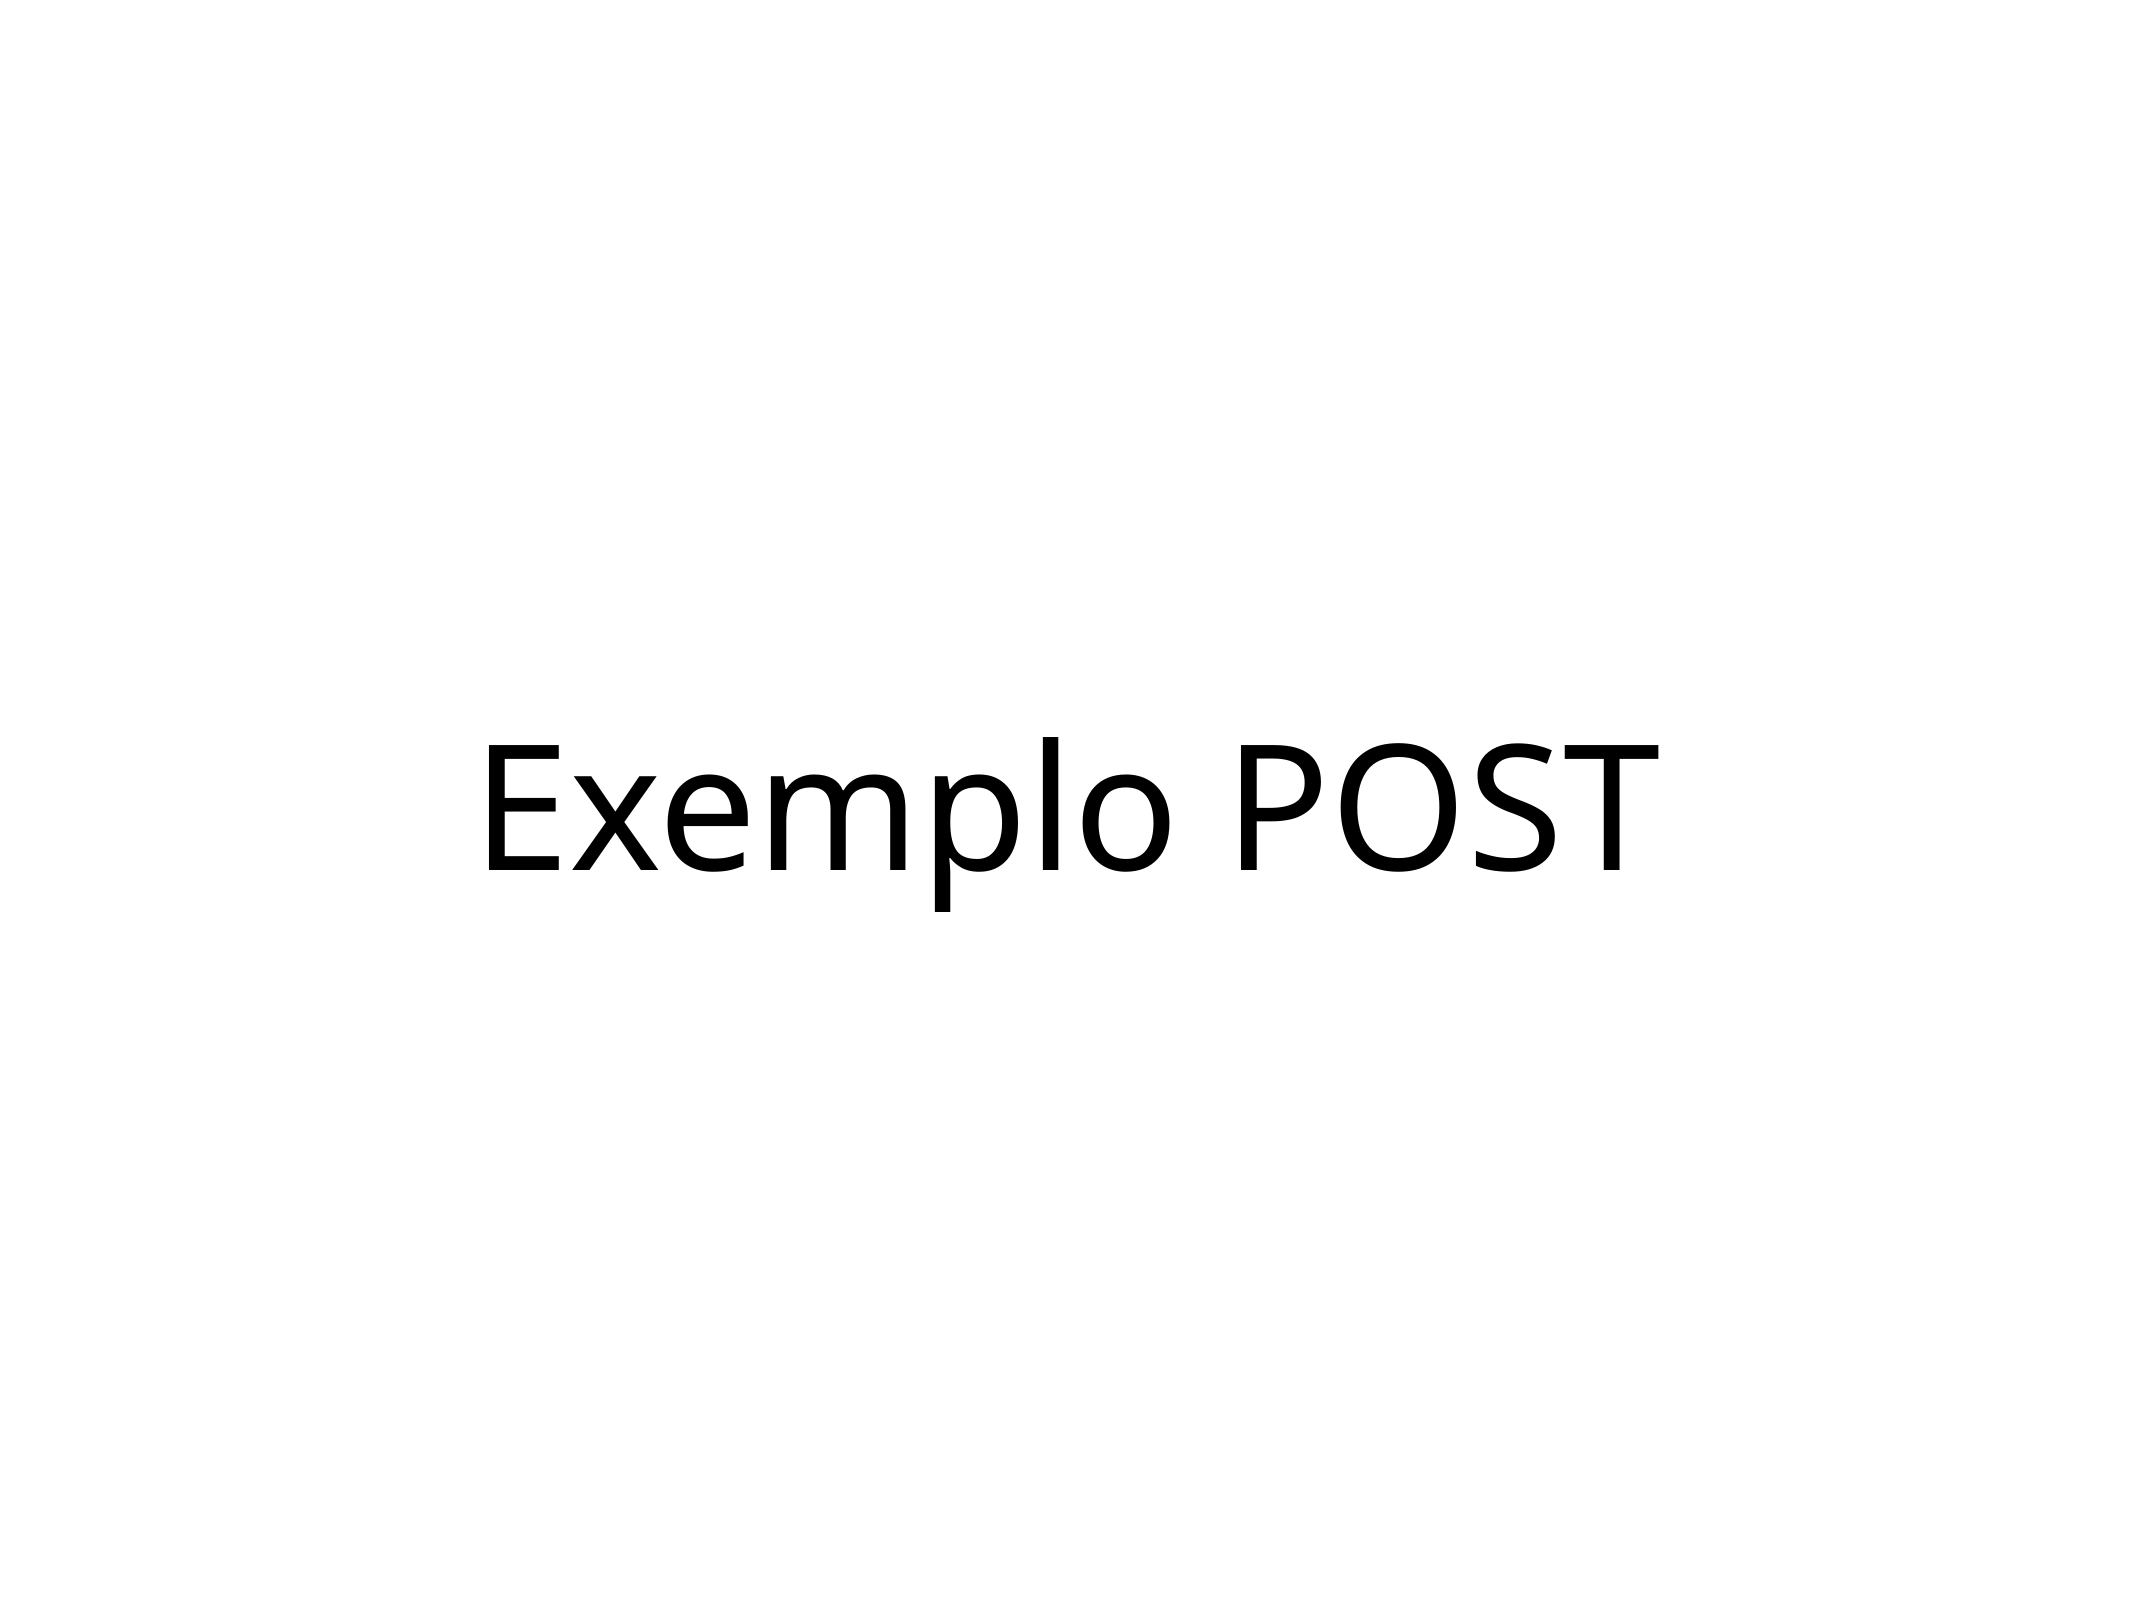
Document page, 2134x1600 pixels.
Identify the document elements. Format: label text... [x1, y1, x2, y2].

title Exemplo POST [207, 599, 1926, 1001]
